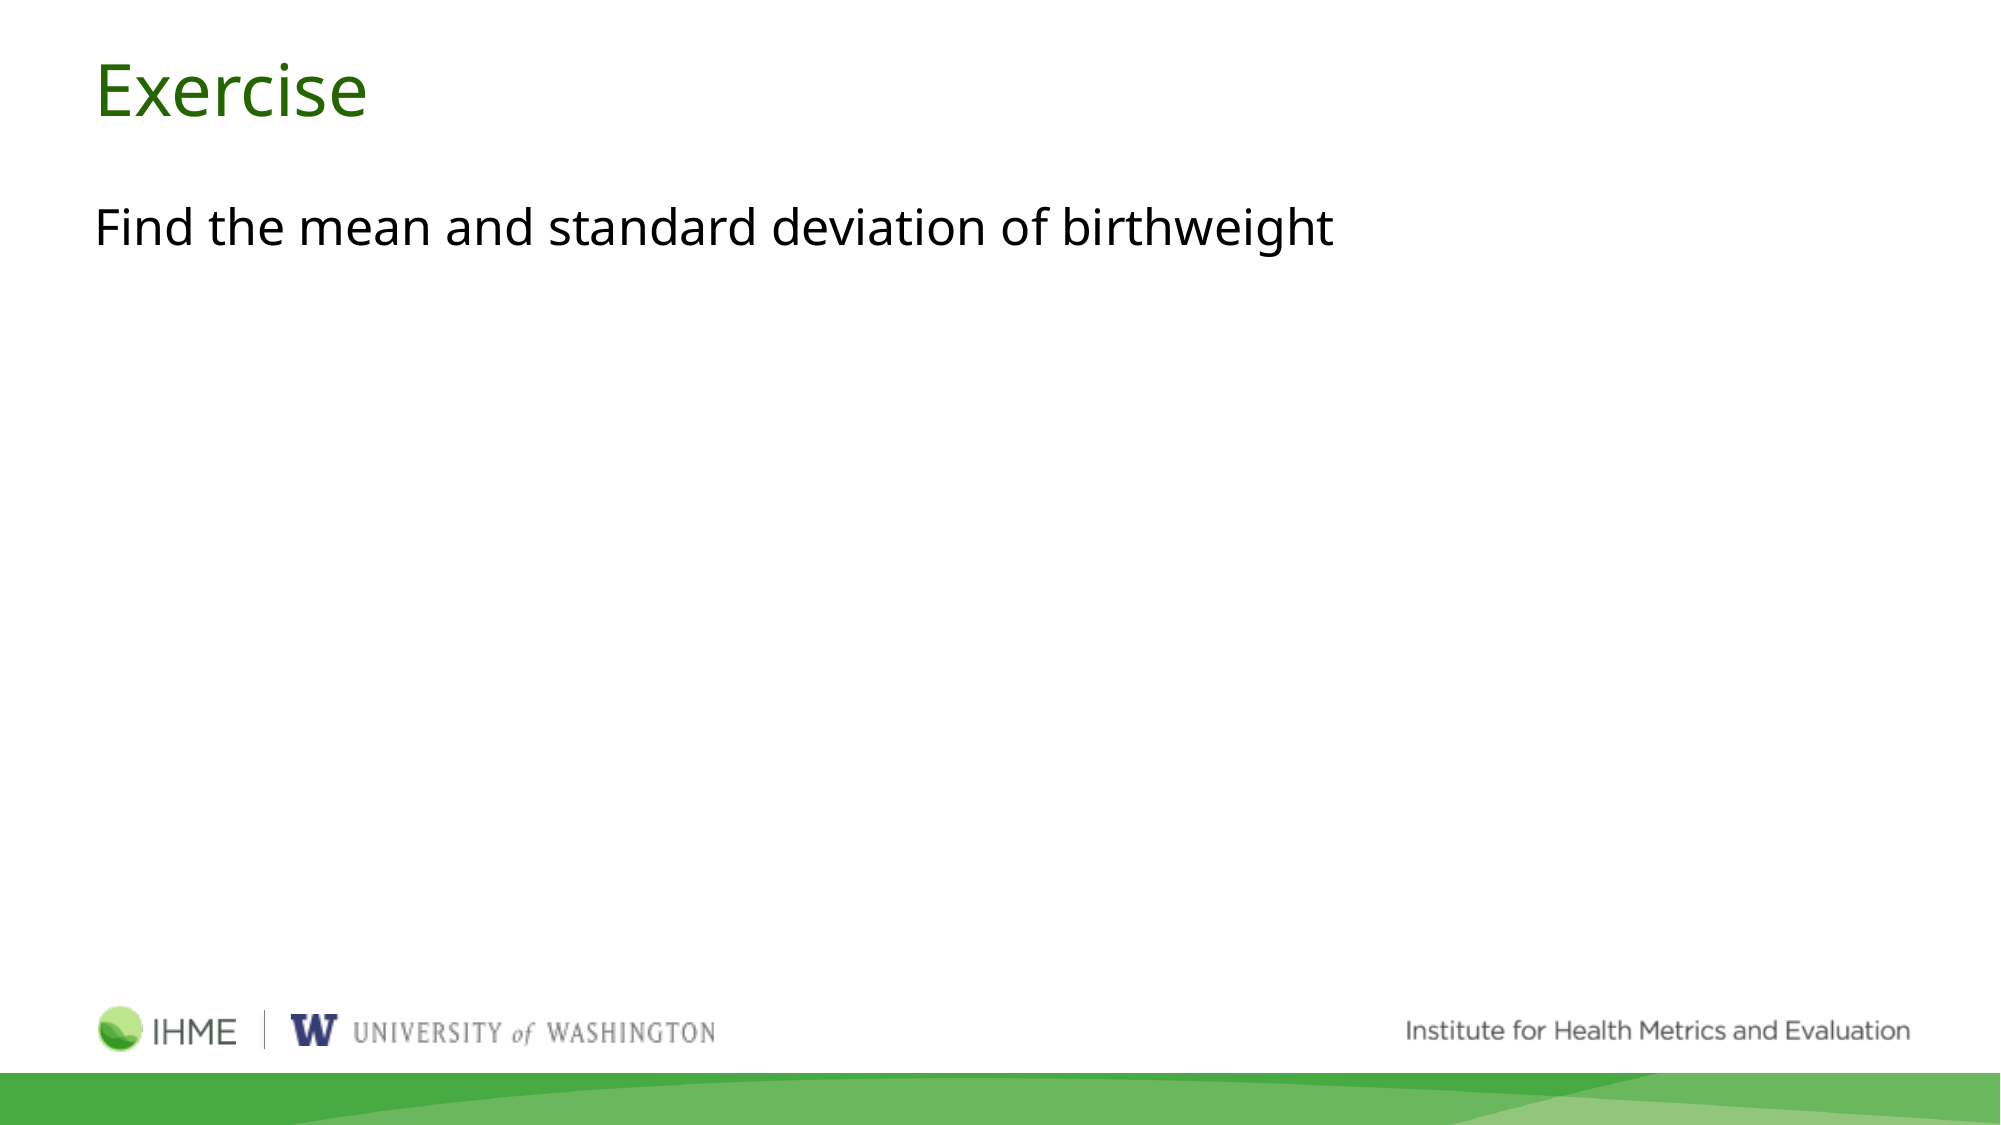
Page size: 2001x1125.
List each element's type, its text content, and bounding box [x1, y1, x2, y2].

title Exercise [79, 37, 1872, 140]
picture [1399, 1013, 1916, 1046]
picture [98, 1006, 236, 1052]
list Find the mean and standard deviation of birthweight [79, 187, 1880, 289]
picture [0, 1073, 2001, 1125]
